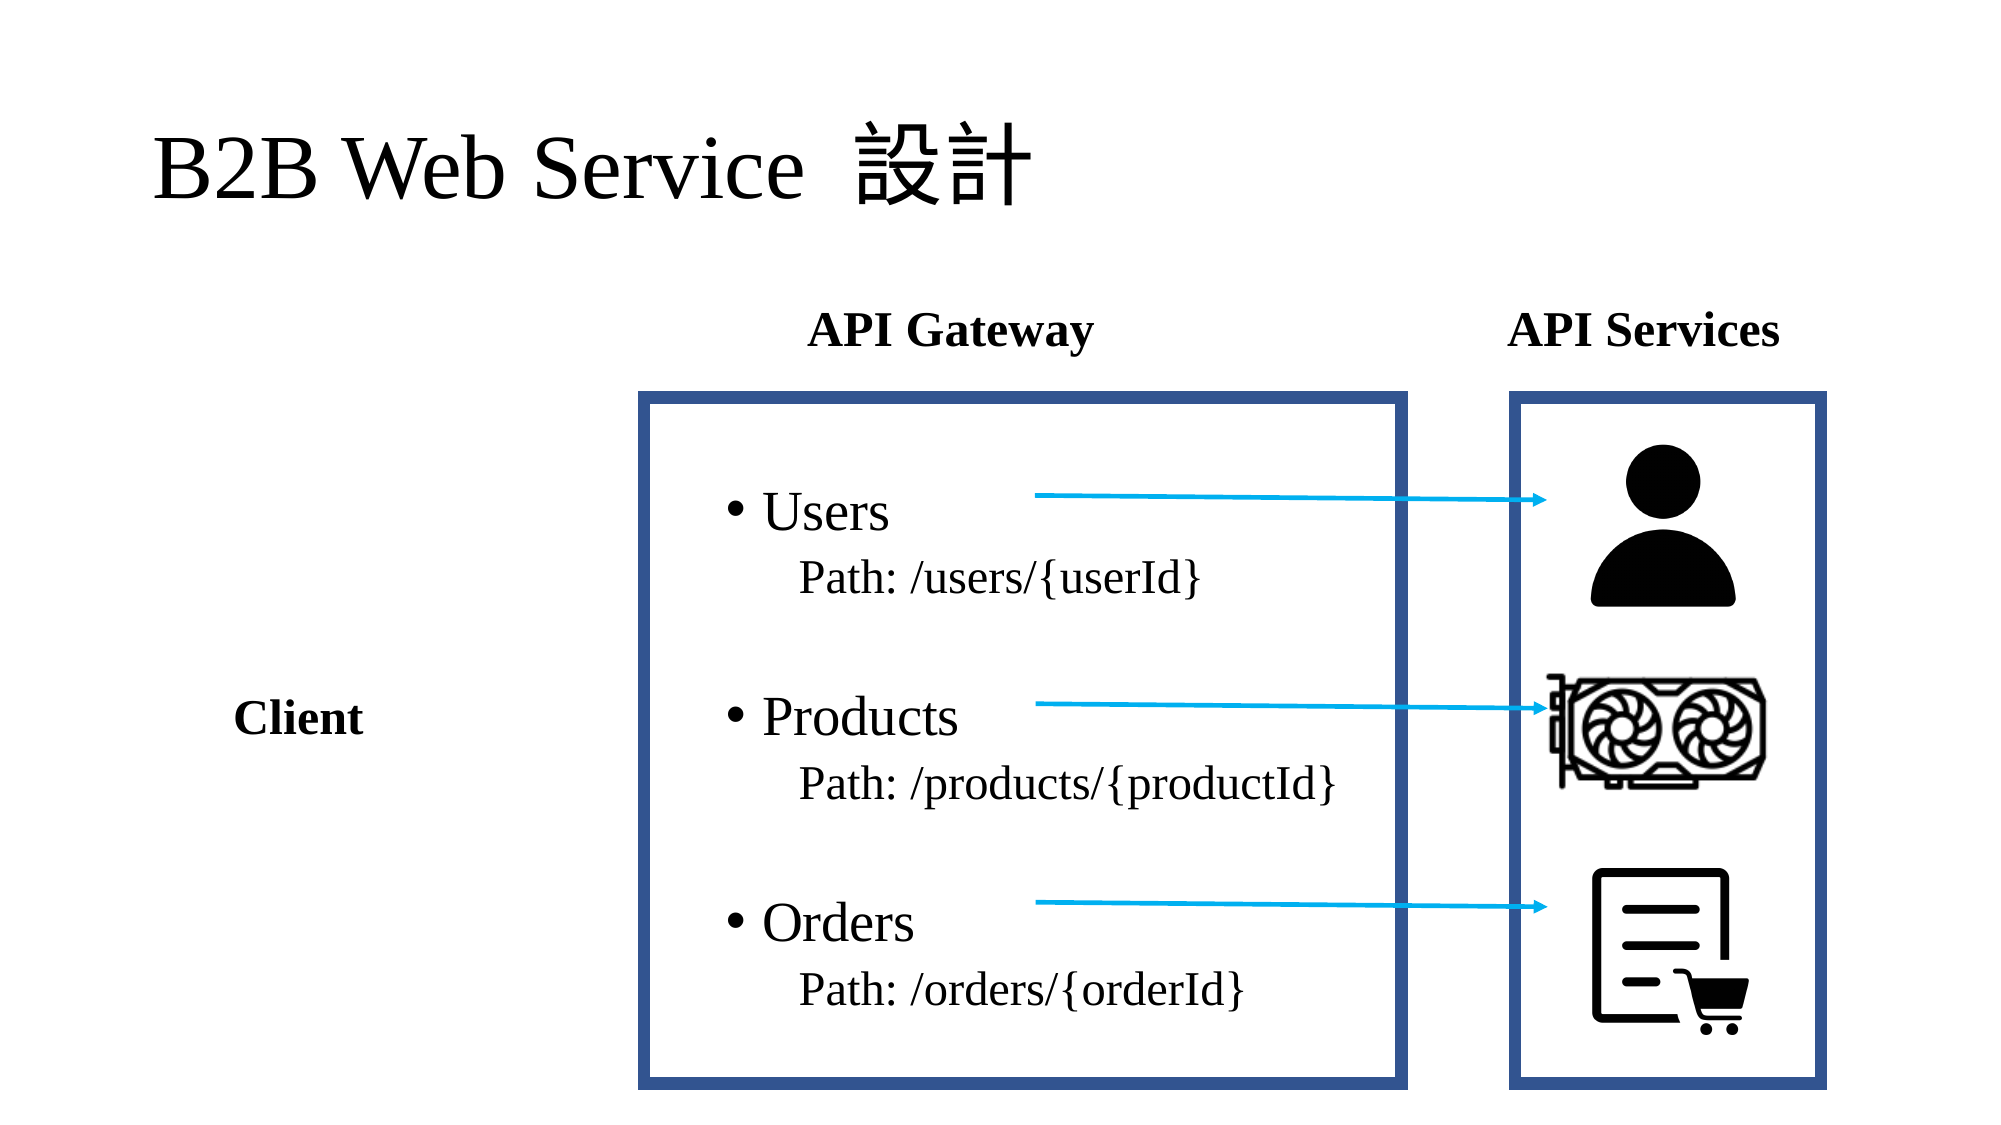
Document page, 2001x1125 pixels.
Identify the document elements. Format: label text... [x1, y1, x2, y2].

text_box [1514, 396, 1822, 1084]
title B2B Web Service 設計 [137, 59, 1863, 278]
text_box API Gateway [792, 289, 1180, 365]
text_box API Services [1492, 289, 1894, 365]
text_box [1500, 429, 1813, 1035]
text_box Client [218, 676, 414, 752]
text_box [643, 396, 1403, 1084]
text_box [1035, 902, 1548, 907]
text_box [1035, 703, 1548, 709]
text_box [1034, 495, 1547, 500]
